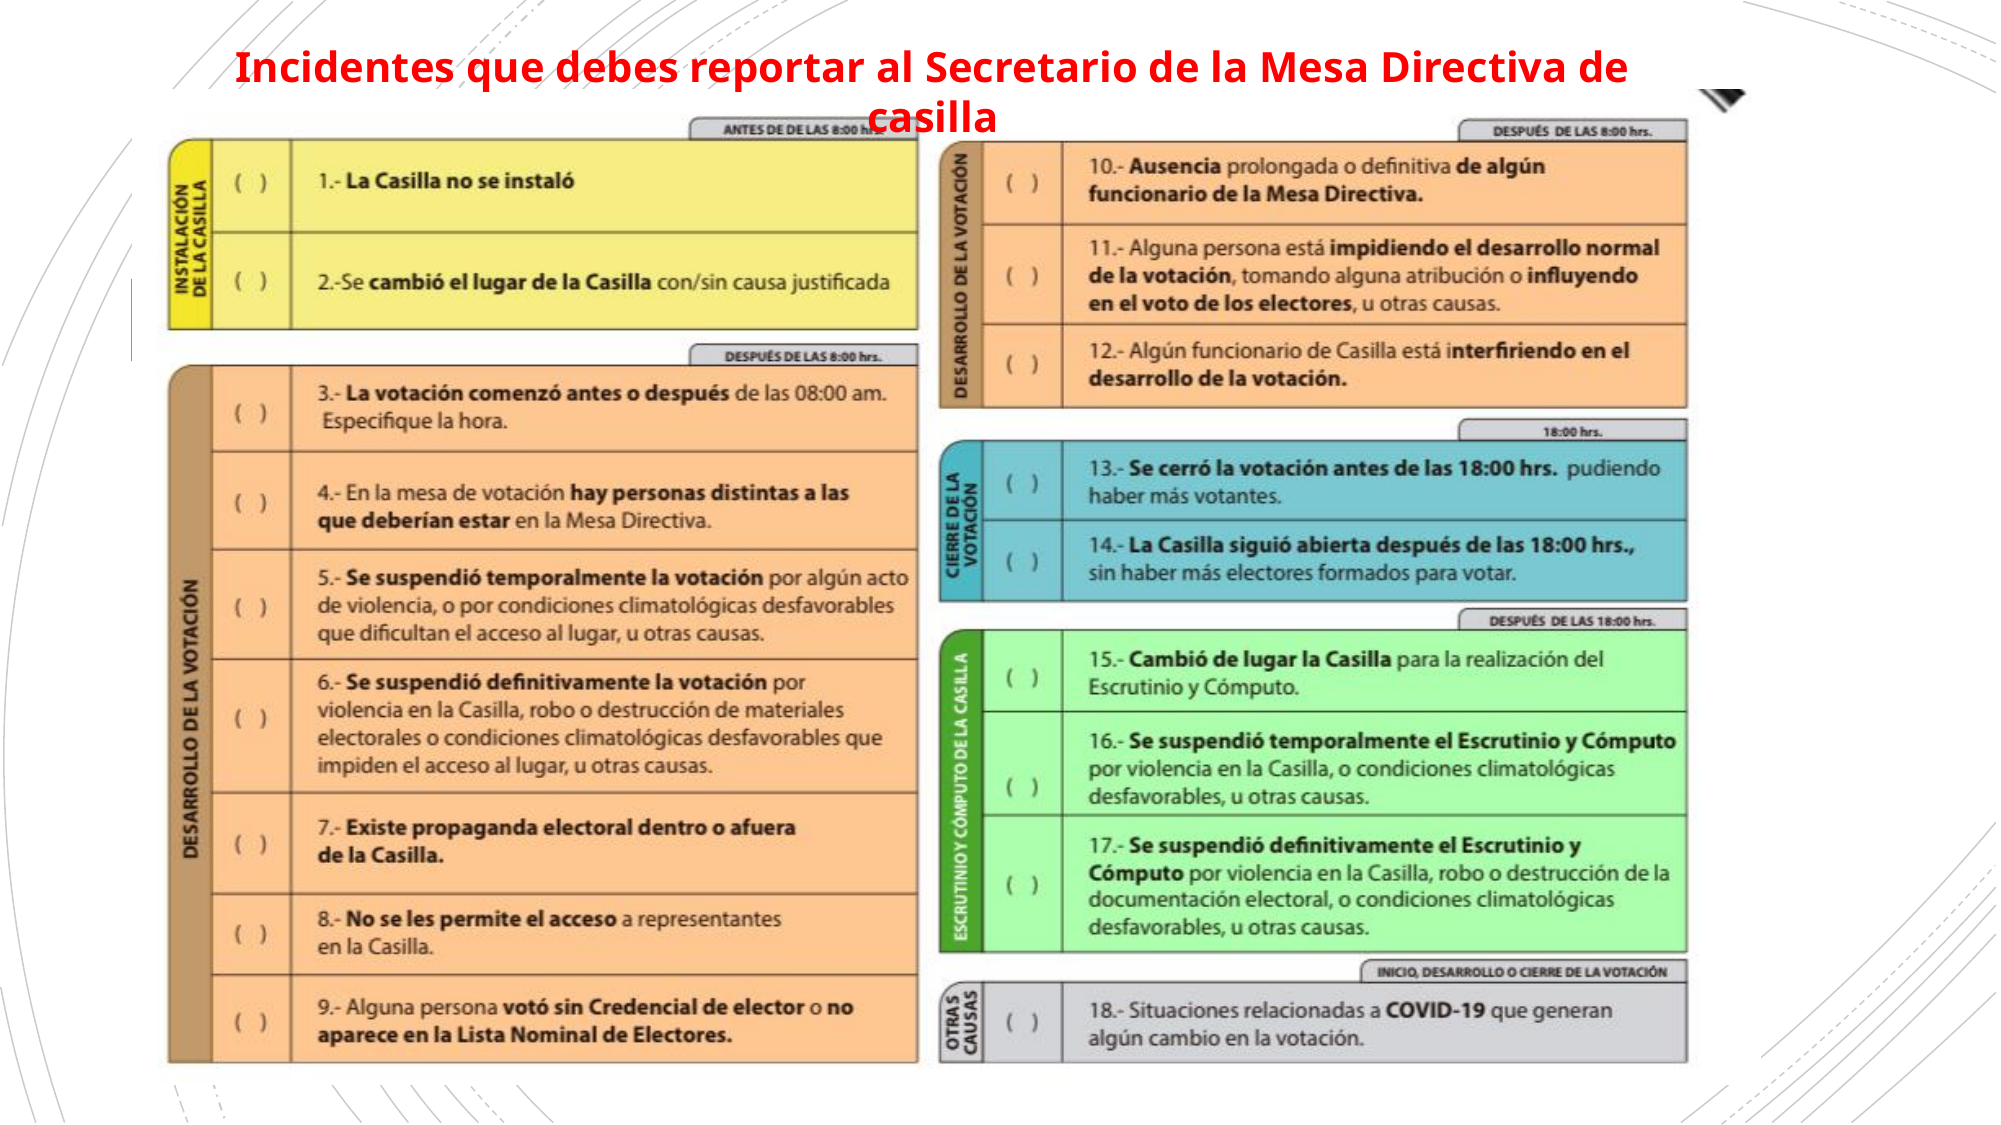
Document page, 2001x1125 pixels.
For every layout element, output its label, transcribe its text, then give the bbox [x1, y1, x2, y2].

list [132, 89, 1761, 1085]
text_box Incidentes que debes reportar al Secretario de la Mesa Directiva de casilla [152, 33, 1714, 89]
